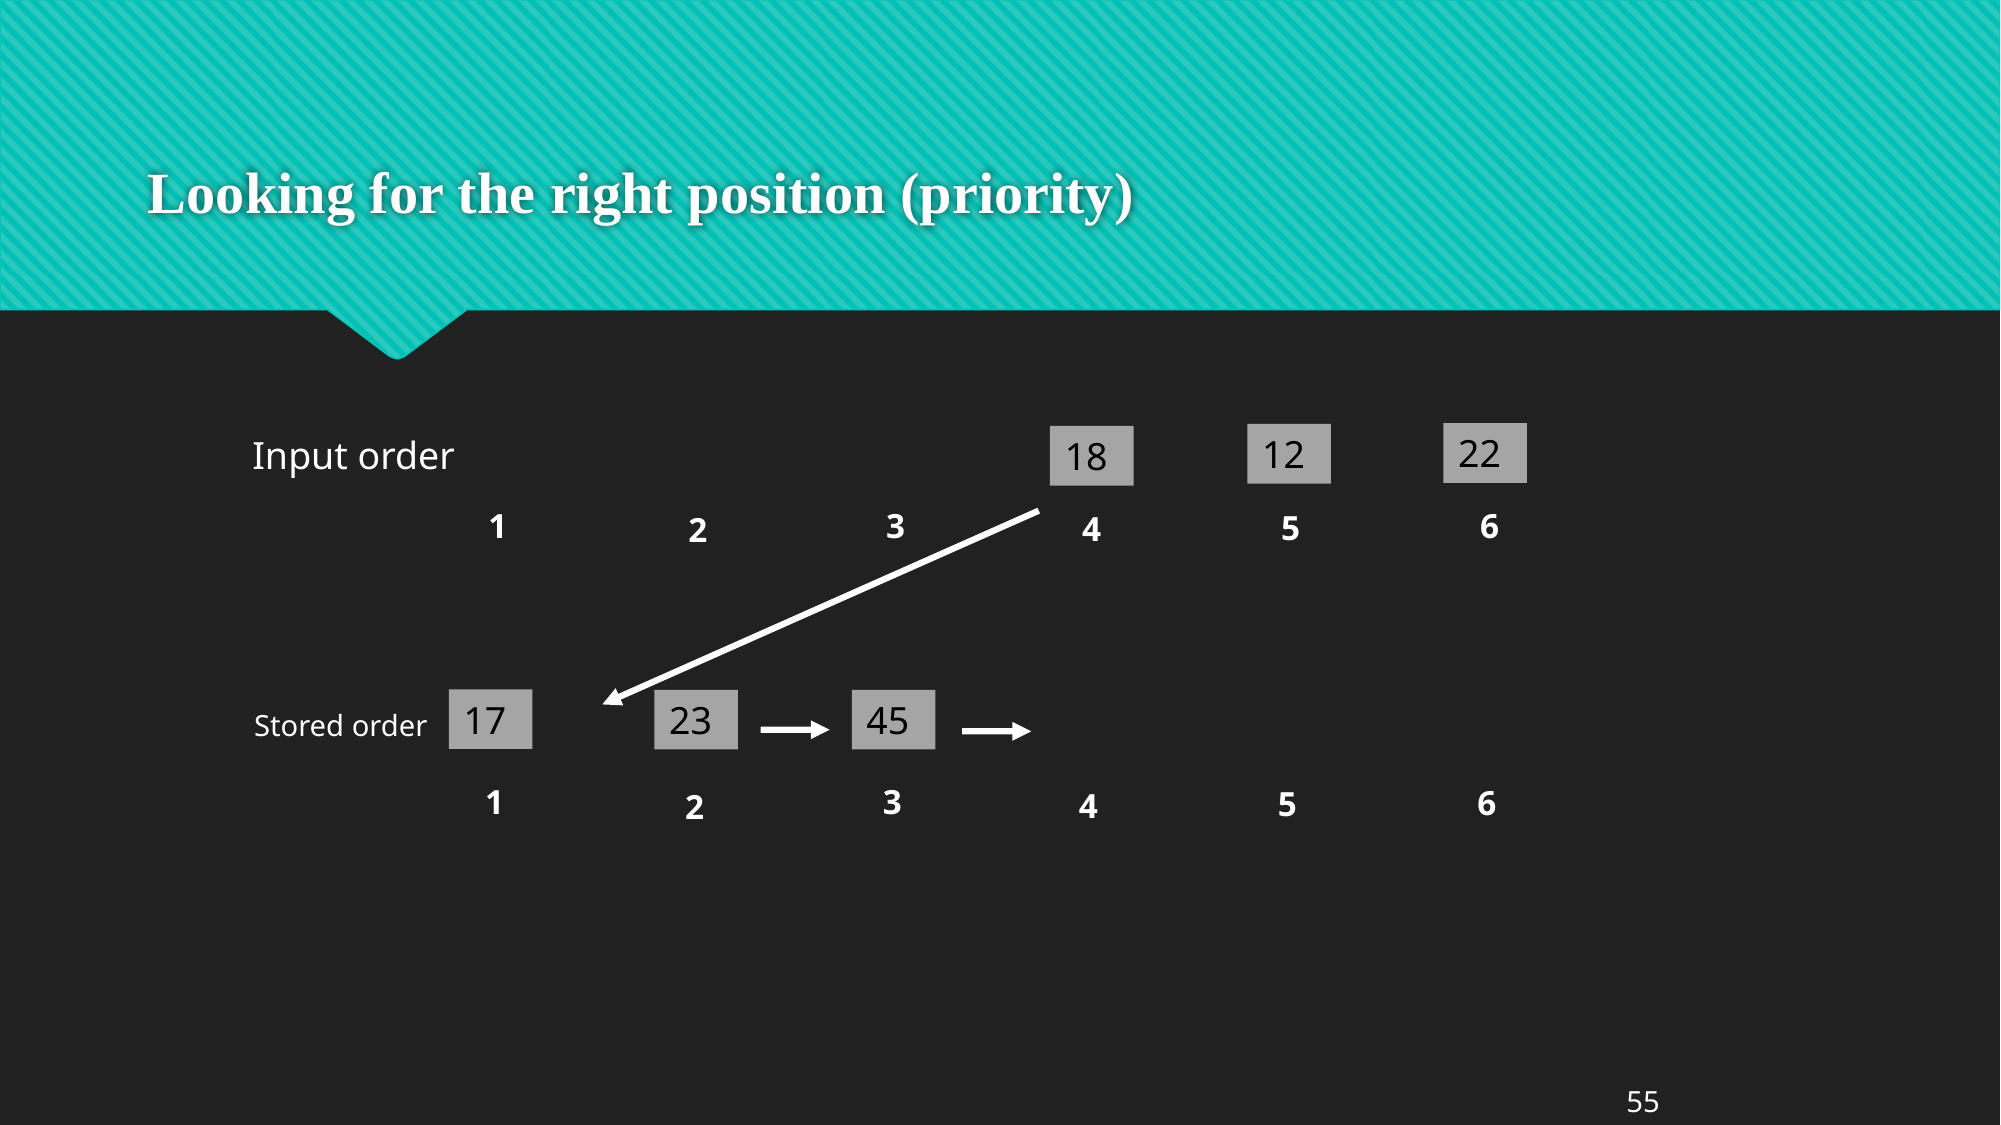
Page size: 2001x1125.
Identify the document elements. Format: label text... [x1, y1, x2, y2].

text_box 22 [1443, 423, 1527, 483]
text_box 6 [1465, 498, 1515, 553]
text_box 12 [1247, 423, 1331, 484]
text_box [602, 510, 1039, 706]
title Looking for the right position (priority) [132, 73, 1868, 233]
text_box 4 [1067, 500, 1117, 556]
text_box 23 [654, 689, 738, 750]
text_box 17 [448, 689, 533, 749]
slide_number 55 [1325, 1046, 1675, 1125]
text_box 5 [1266, 499, 1316, 555]
text_box 2 [673, 502, 723, 557]
text_box 3 [871, 497, 920, 552]
text_box Stored order [239, 699, 443, 750]
text_box 1 [473, 497, 523, 553]
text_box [468, 773, 1513, 835]
text_box 18 [1049, 425, 1134, 486]
text_box 45 [851, 732, 936, 750]
text_box 45 [851, 689, 936, 729]
text_box Input order [237, 424, 470, 485]
